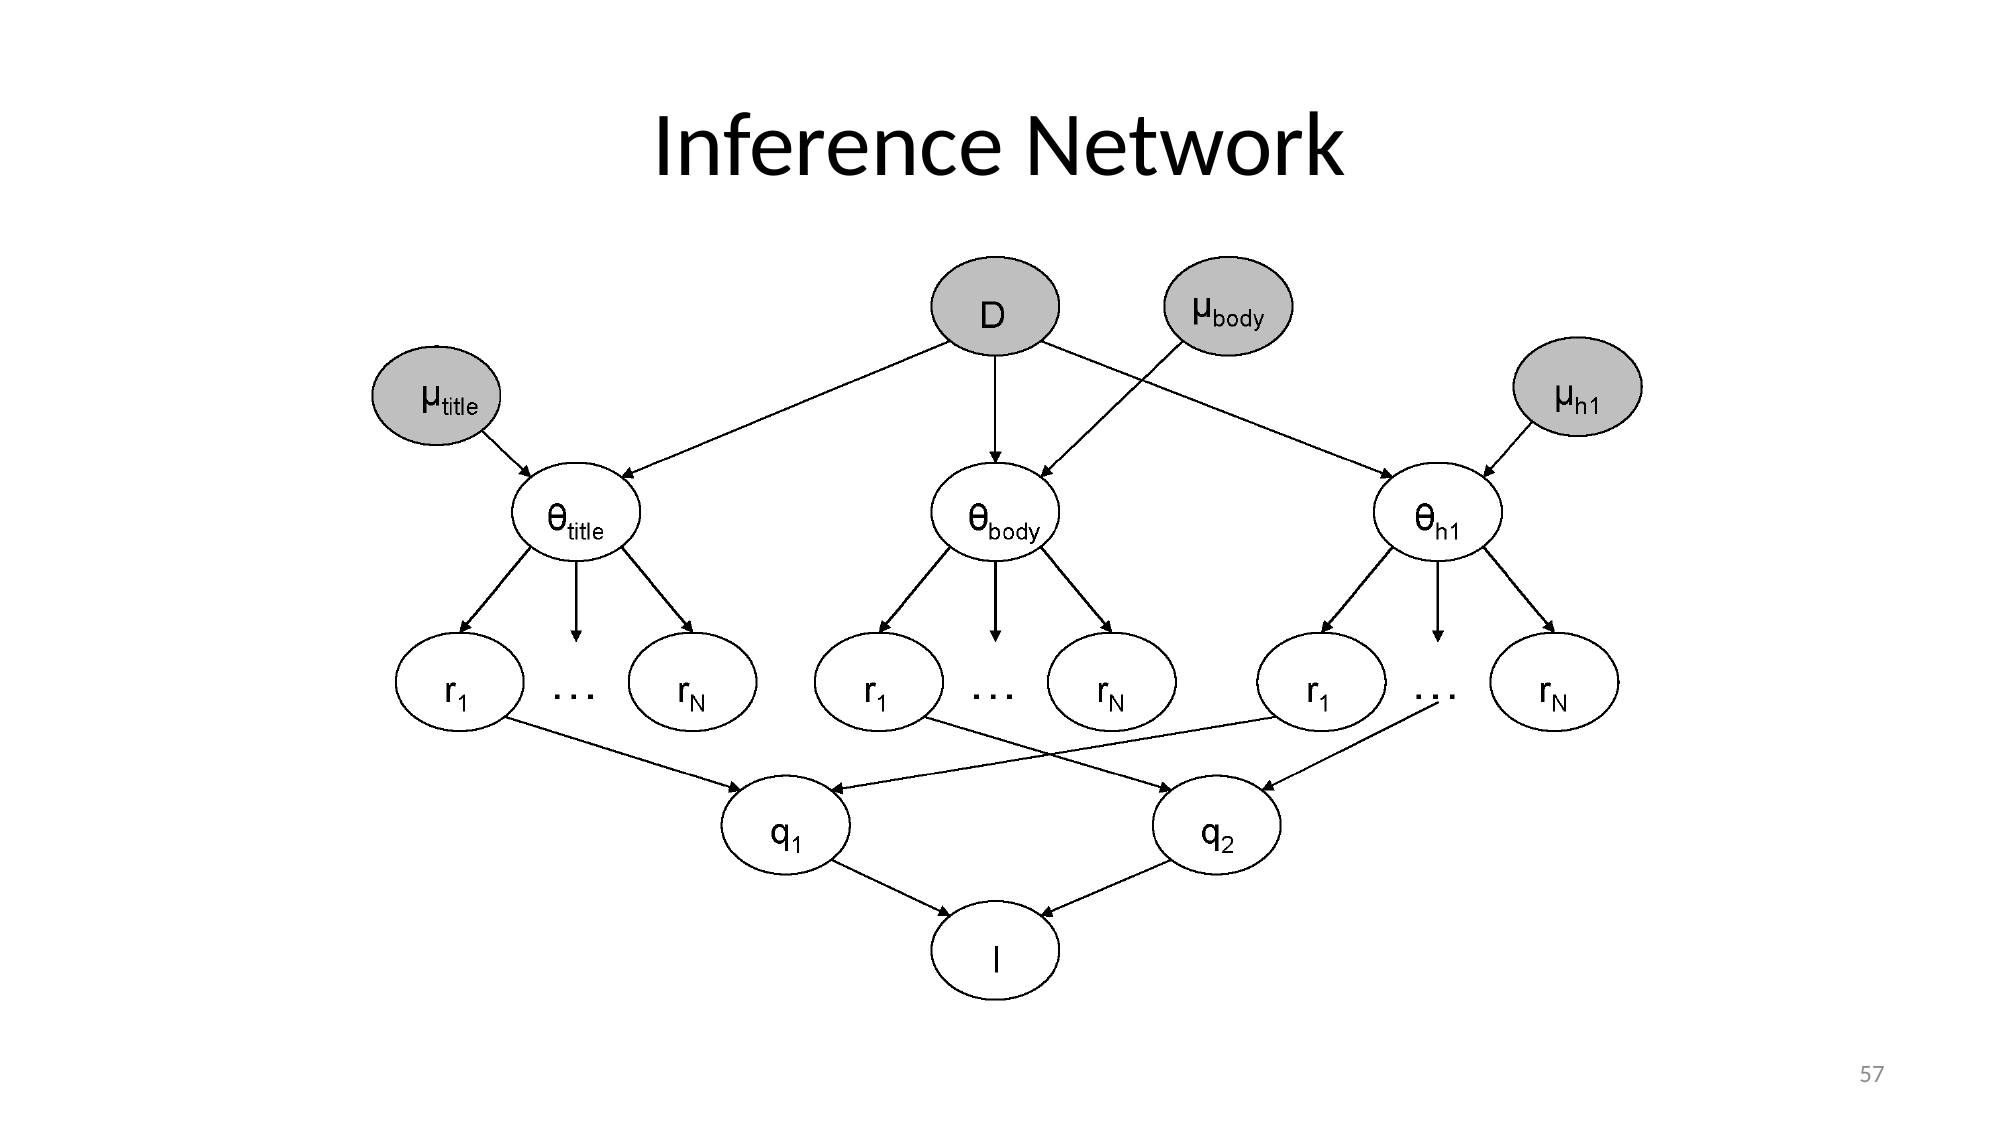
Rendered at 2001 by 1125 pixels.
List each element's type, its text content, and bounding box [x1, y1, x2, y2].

slide_number 57 [1433, 1042, 1900, 1103]
picture [349, 224, 1659, 1010]
title Inference Network [99, 45, 1900, 233]
